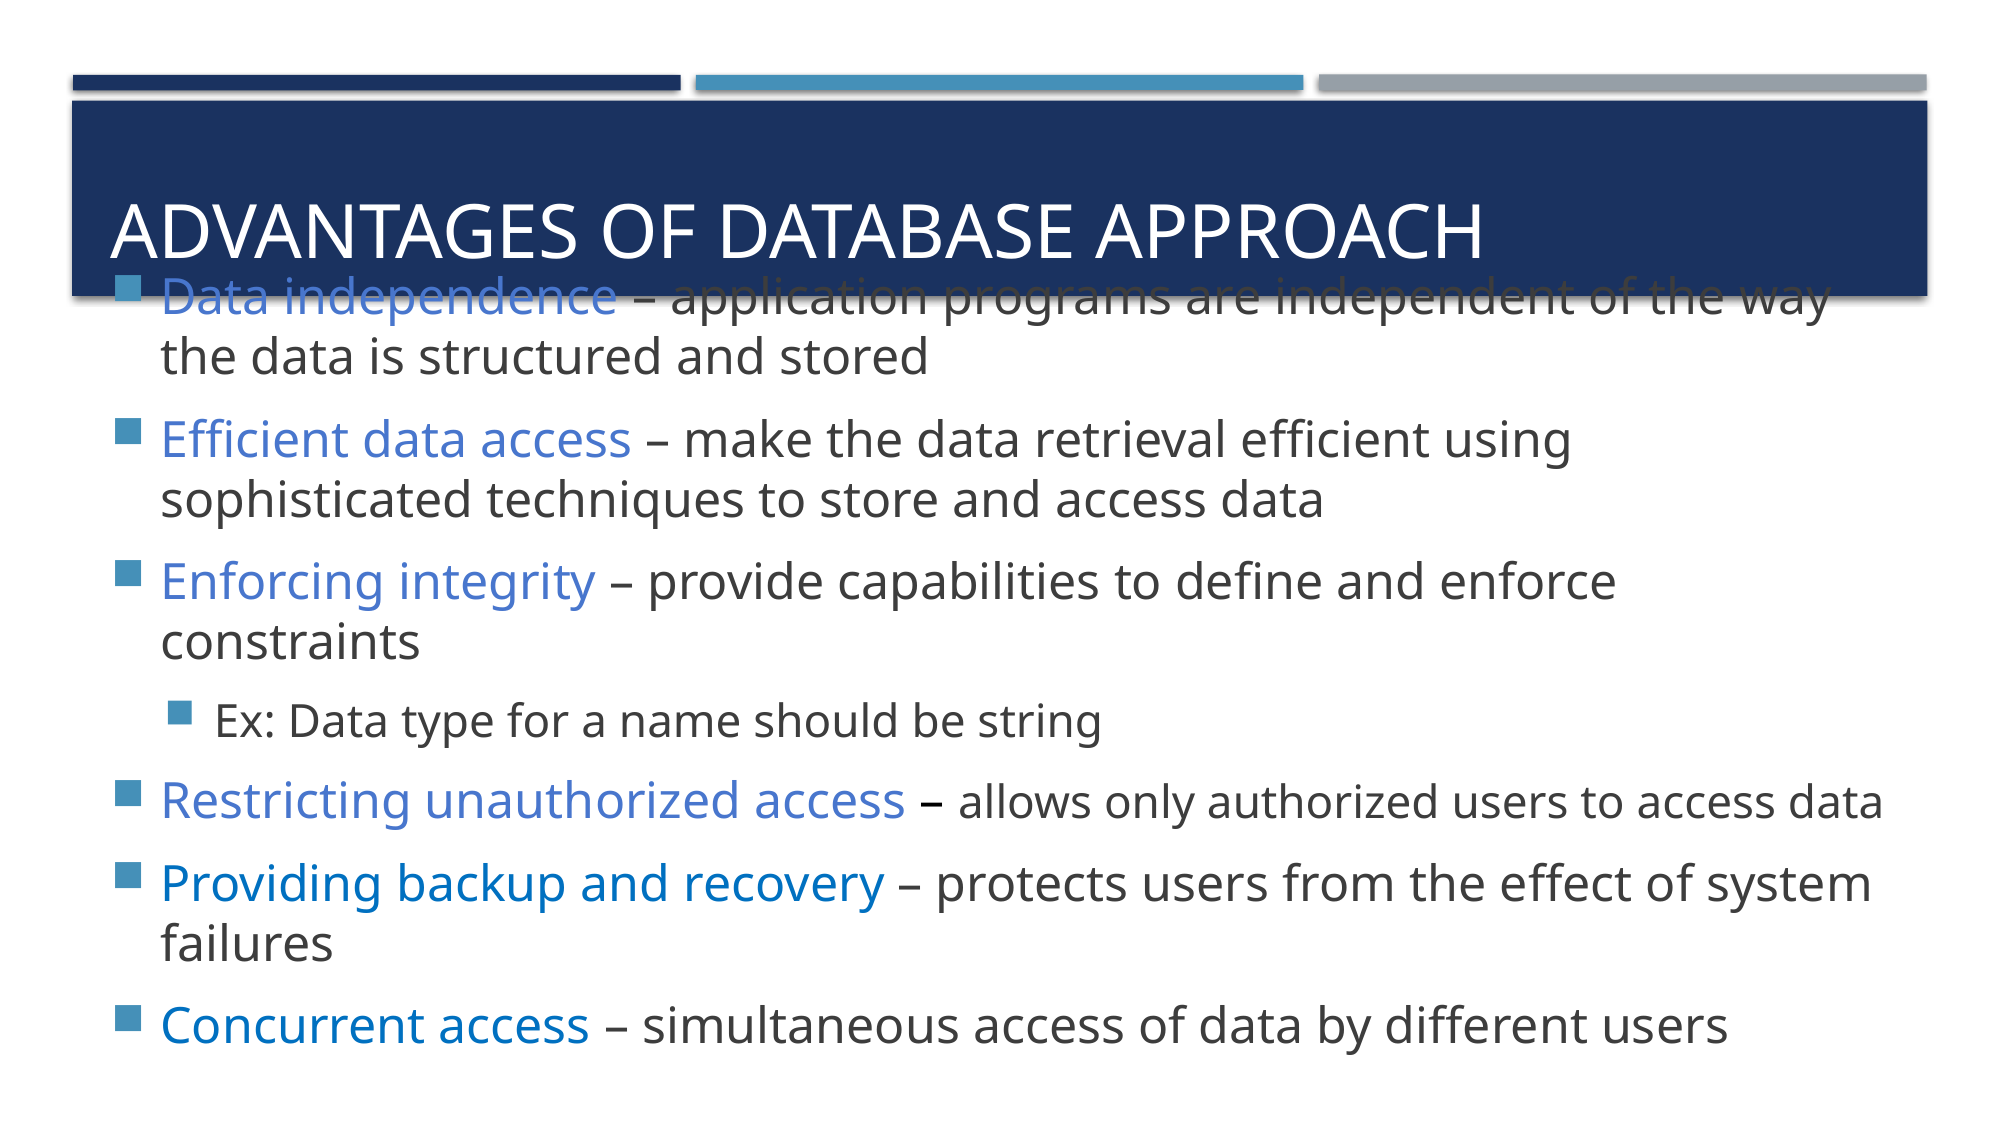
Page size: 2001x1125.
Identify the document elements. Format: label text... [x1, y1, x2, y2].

title Advantages of database approach [95, 115, 1905, 282]
list Data independence – application programs are independent of the way the data is structured and stored Efficient data access – make the data retrieval efficient using sophisticated techniques to store and access data Enforcing integrity – provide capabilities to define and enforce constraints Ex: Data type for a name should be string Restricting unauthorized access – allows only authorized users to access data Providing backup and recovery – protects users from the effect of system failures Concurrent access – simultaneous access of data by different users [95, 357, 1905, 962]
